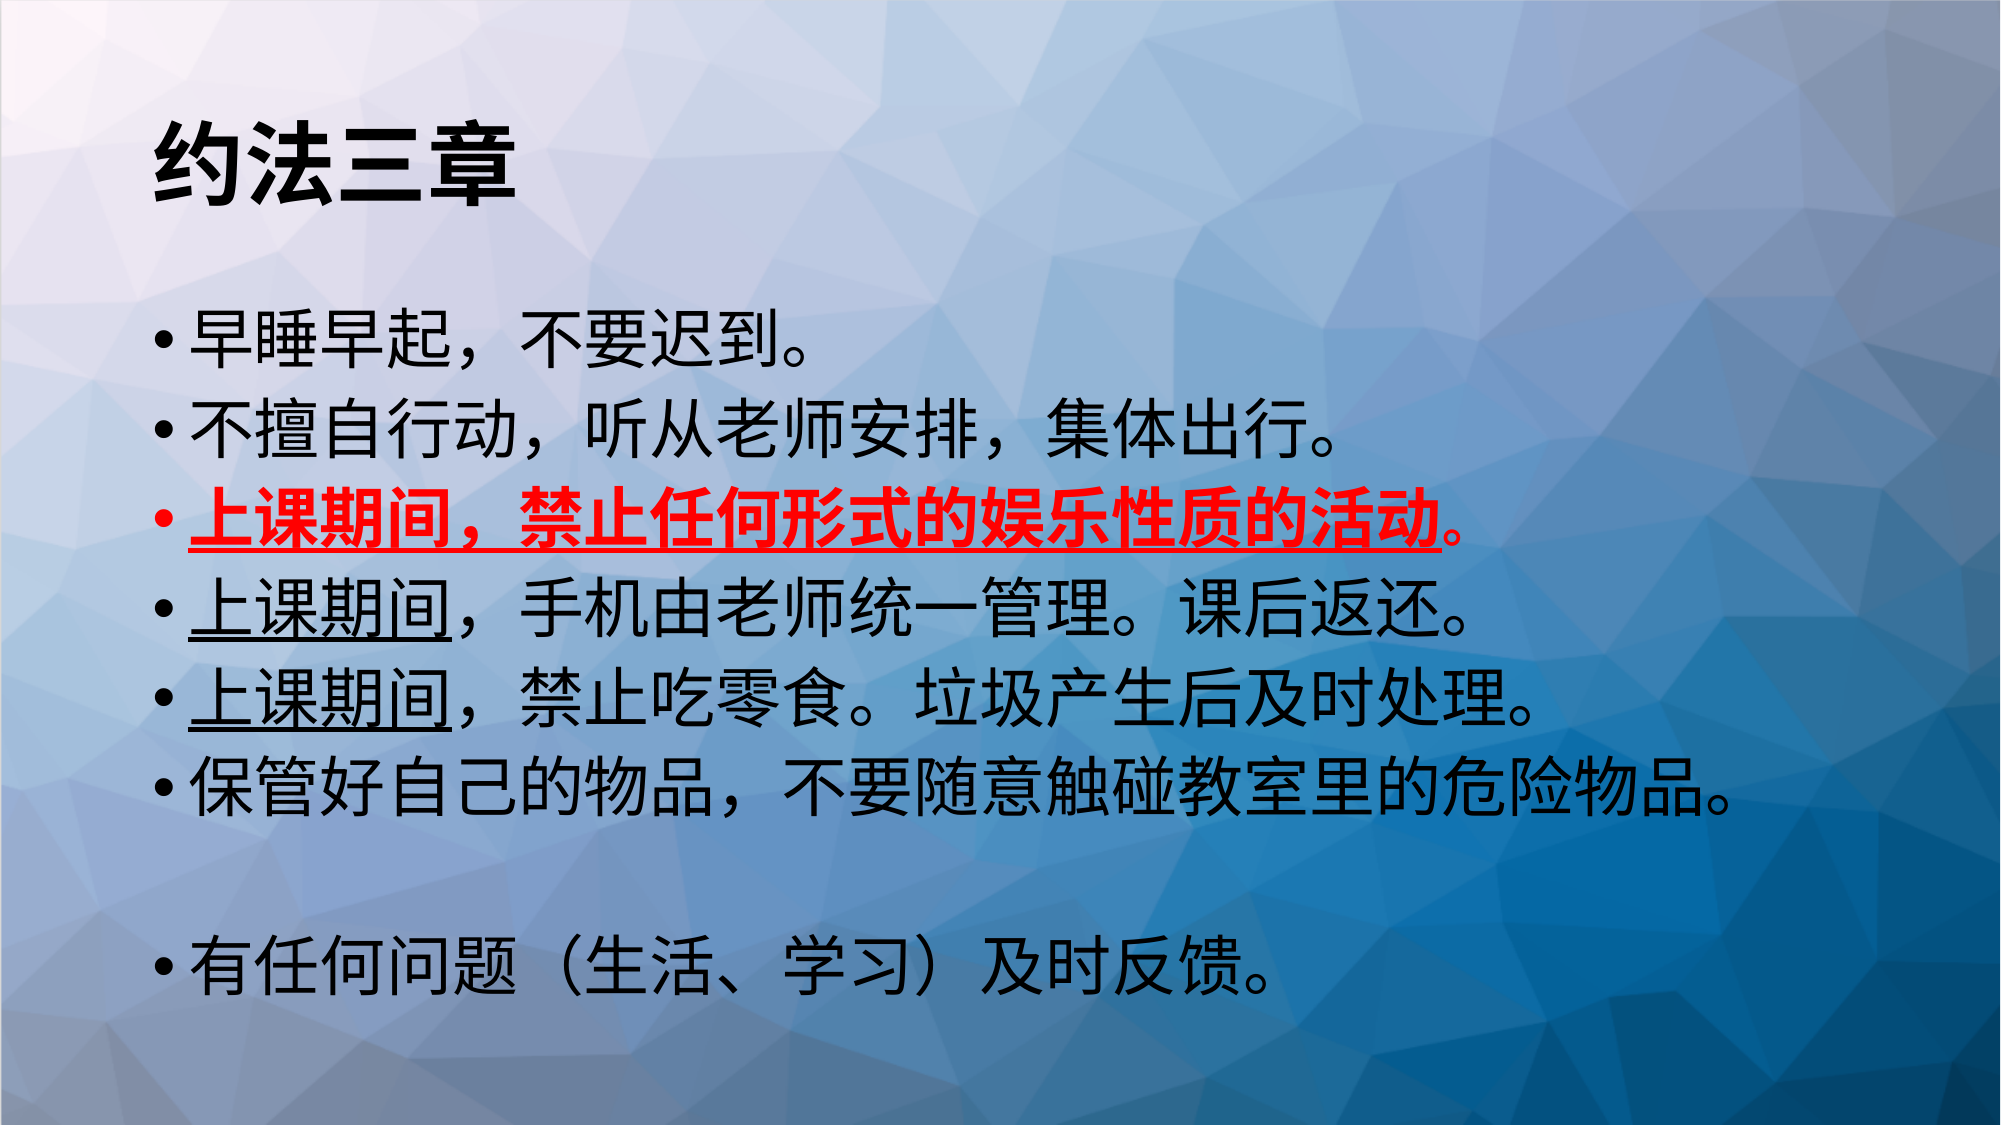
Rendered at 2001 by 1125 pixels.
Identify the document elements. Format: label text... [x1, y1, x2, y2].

title 约法三章 [137, 59, 1863, 278]
list 早睡早起，不要迟到。 不擅自行动，听从老师安排，集体出行。 上课期间，禁止任何形式的娱乐性质的活动。 上课期间，手机由老师统一管理。课后返还。 上课期间，禁止吃零食。垃圾产生后及时处理。 保管好自己的物品，不要随意触碰教室里的危险物品。 有任何问题（生活、学习）及时反馈。 [137, 299, 1863, 1014]
picture [0, 0, 2001, 1125]
